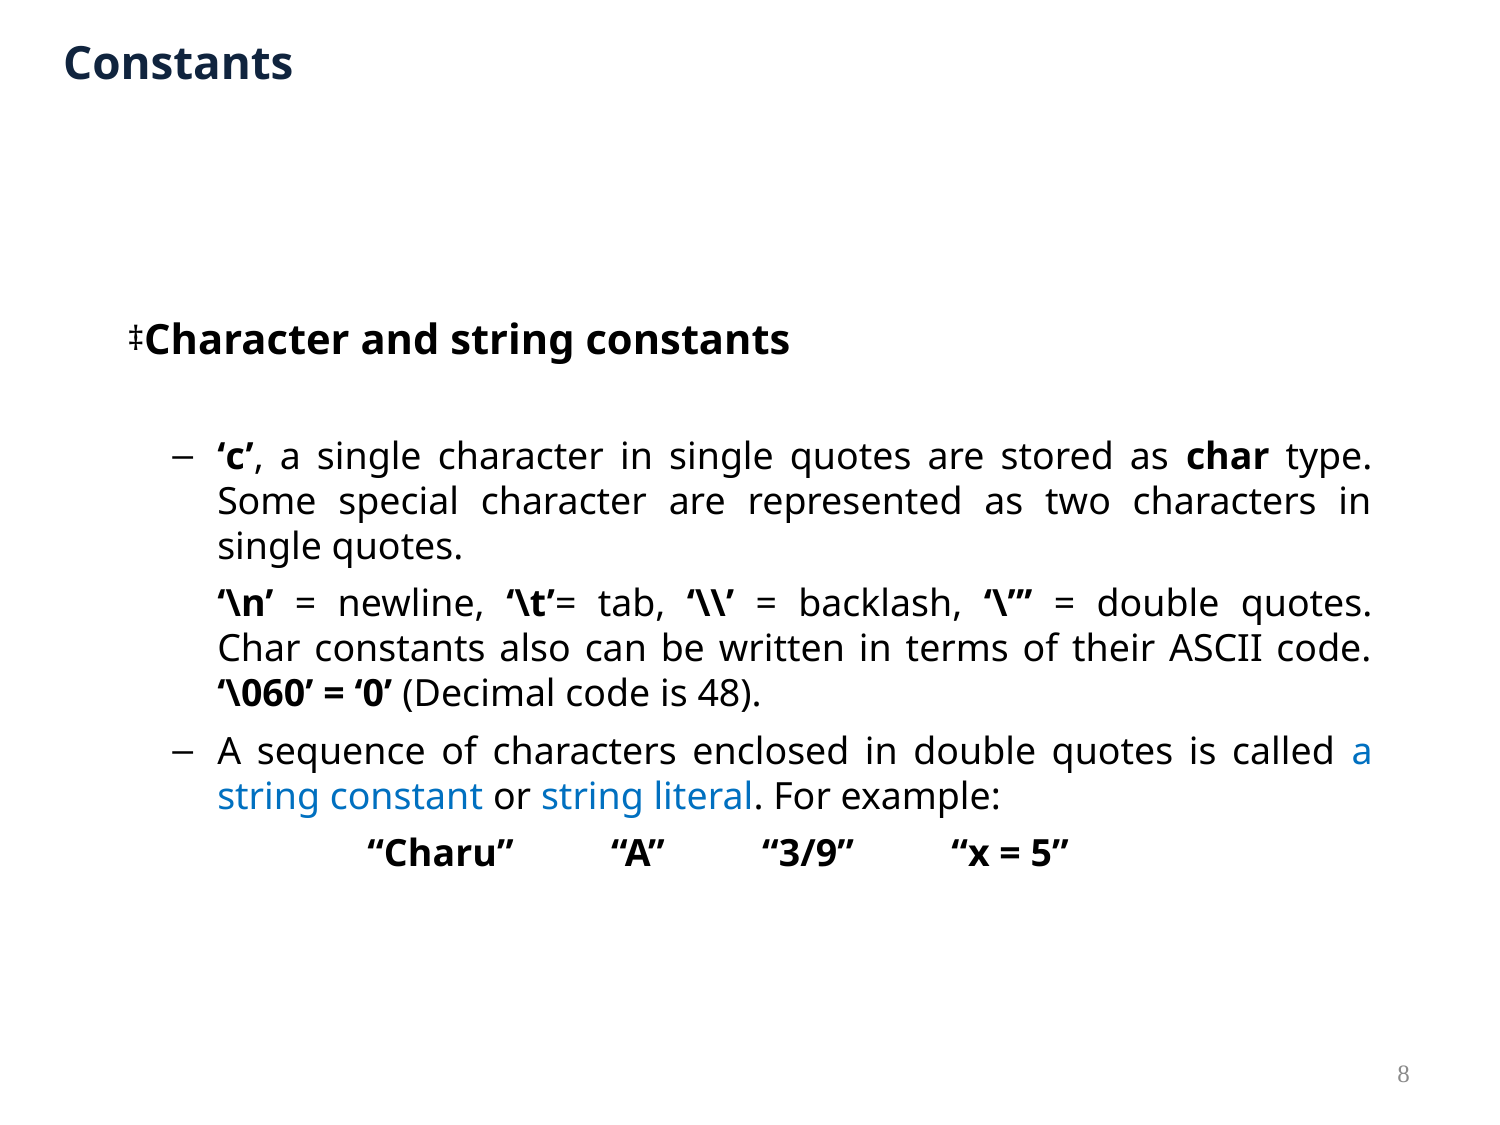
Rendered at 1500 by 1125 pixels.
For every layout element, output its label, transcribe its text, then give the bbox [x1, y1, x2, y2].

slide_number 8 [1074, 1042, 1425, 1103]
list Character and string constants ‘c’, a single character in single quotes are stored as char type. Some special character are represented as two characters in single quotes. ‘\n’ = newline, ‘\t’= tab, ‘\\’ = backlash, ‘\”’ = double quotes. Char constants also can be written in terms of their ASCII code. ‘\060’ = ‘0’ (Decimal code is 48). A sequence of characters enclosed in double quotes is called a string constant or string literal. For example: “Charu” “A” “3/9” “x = 5” [112, 305, 1388, 889]
title Constants [48, 20, 310, 102]
